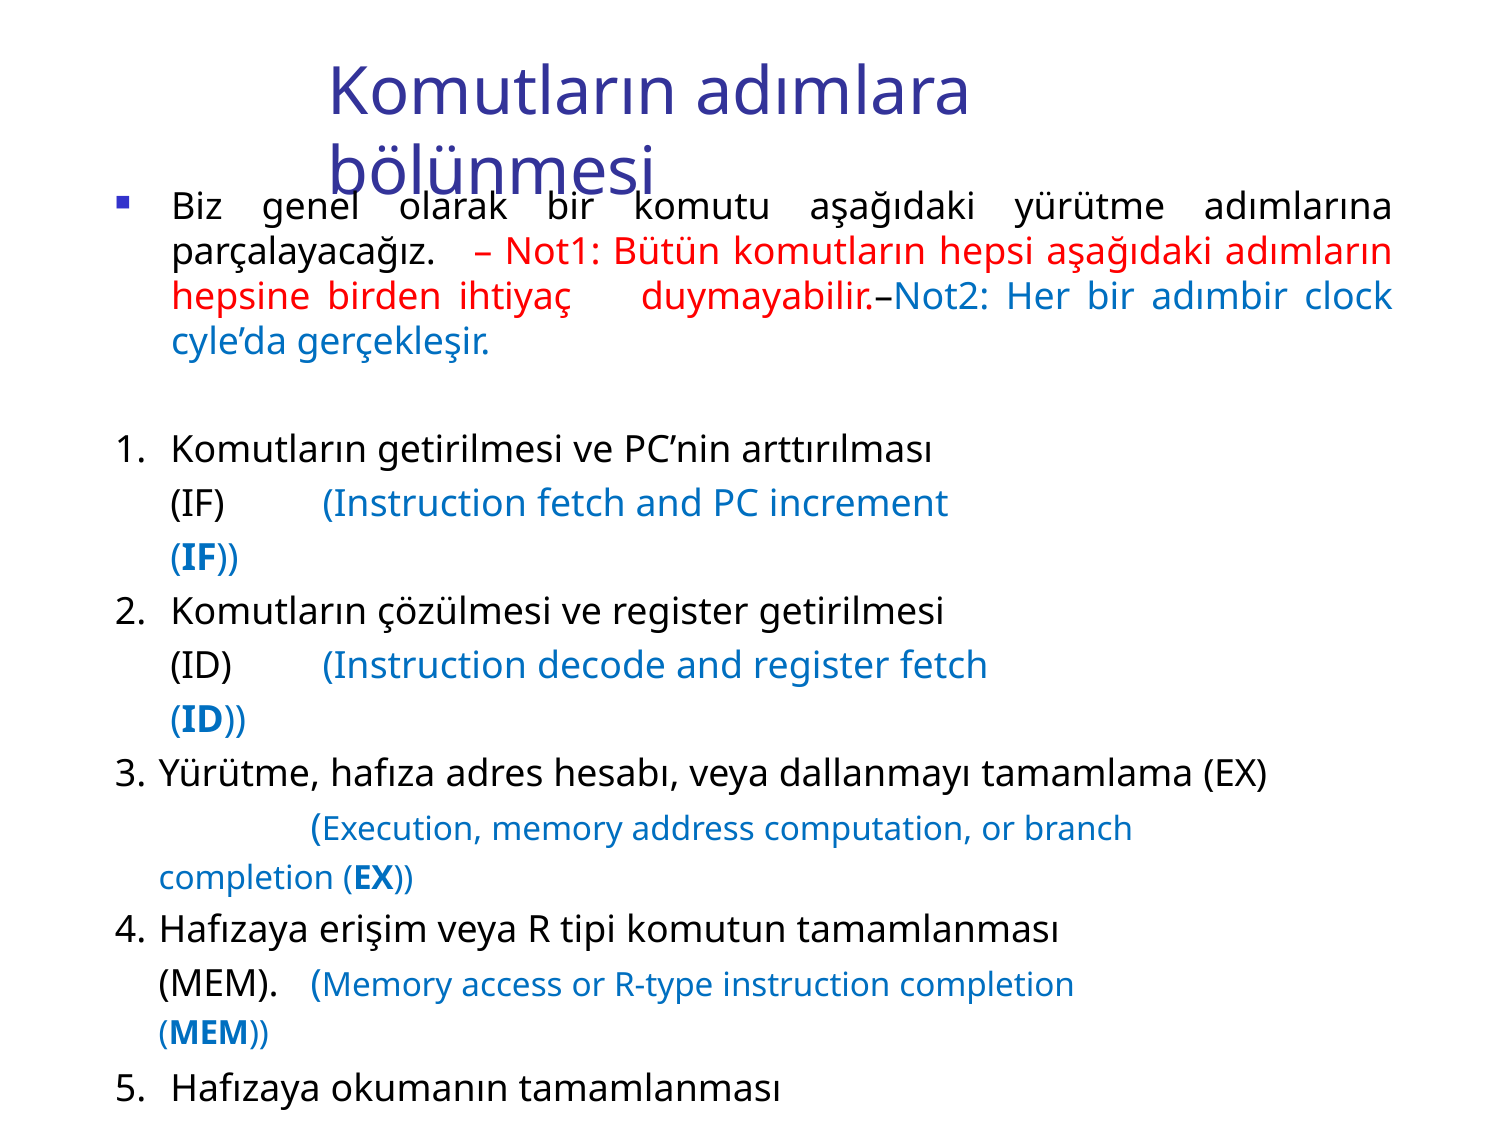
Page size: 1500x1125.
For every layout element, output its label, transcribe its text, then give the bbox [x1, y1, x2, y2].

text_box Biz genel olarak bir komutu aşağıdaki yürütme adımlarına parçalayacağız. – Not1: Bütün komutların hepsi aşağıdaki adımların hepsine birden ihtiyaç duymayabilir.–Not2: Her bir adımbir clock cyle’da gerçekleşir. Komutların getirilmesi ve PC’nin arttırılması (IF) (Instruction fetch and PC increment (IF)) Komutların çözülmesi ve register getirilmesi (ID) (Instruction decode and register fetch (ID)) Yürütme, hafıza adres hesabı, veya dallanmayı tamamlama (EX) (Execution, memory address computation, or branch completion (EX)) Hafızaya erişim veya R tipi komutun tamamlanması (MEM). (Memory access or R-type instruction completion (MEM)) Hafızaya okumanın tamamlanması (WB) (Memory read completion (WB)) Herbir MIPS komutu 3-5 Cycle’da (adım) oluşur. [112, 180, 1394, 1125]
title Komutların adımlara bölünmesi [325, 46, 1242, 180]
